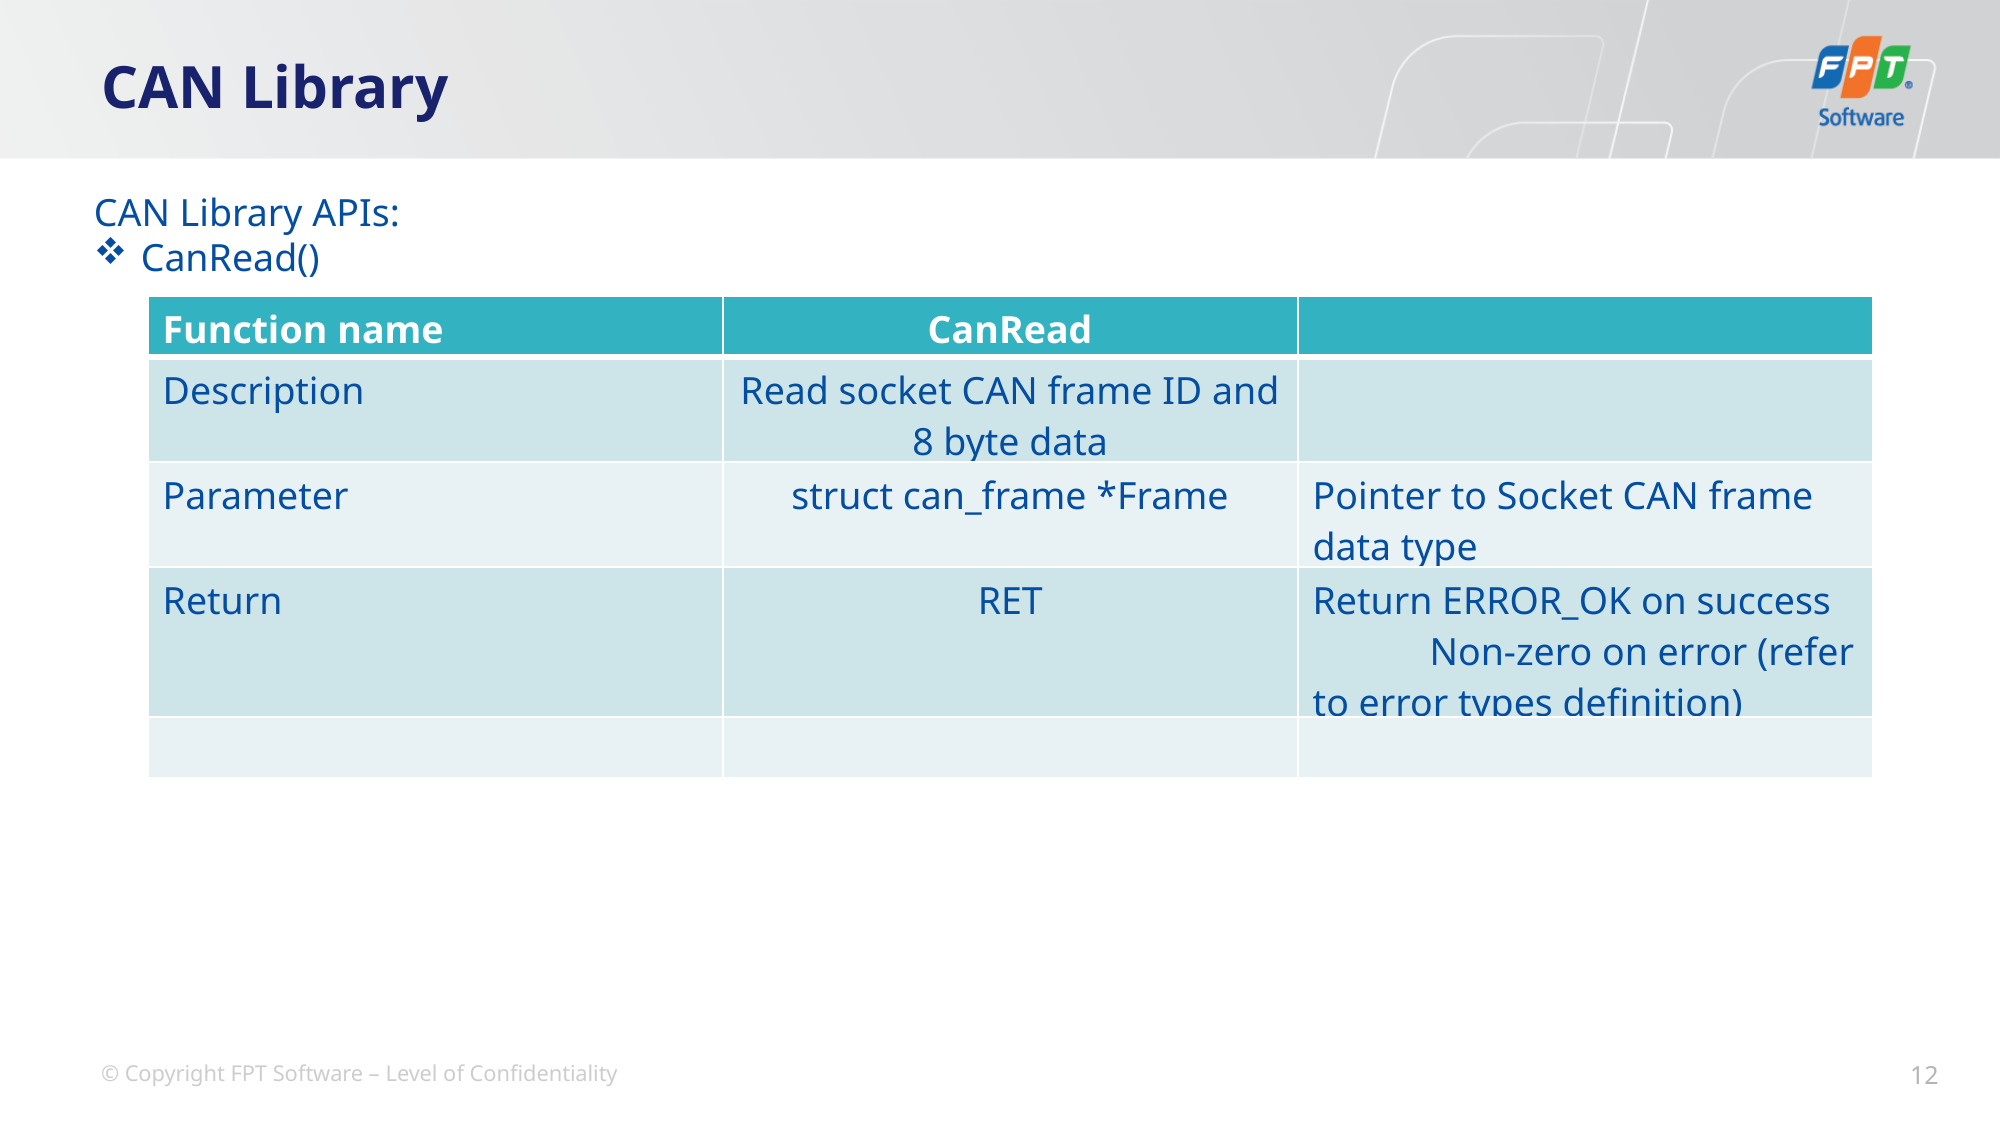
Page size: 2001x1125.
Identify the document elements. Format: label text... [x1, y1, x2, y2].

table_cell Pointer to Socket CAN frame data type [1299, 463, 1872, 566]
table_cell Return ERROR_OK on success Non-zero on error (refer to error types definition) [1299, 568, 1872, 716]
table_header Function name [149, 297, 722, 354]
table_cell RET [724, 568, 1297, 716]
table_header [1299, 297, 1872, 354]
table_cell struct can_frame *Frame [724, 463, 1297, 566]
table_cell [149, 718, 722, 777]
slide_number 12 [1855, 1052, 1954, 1094]
table_cell [724, 718, 1297, 777]
table_cell Parameter [149, 463, 722, 566]
table_cell Return [149, 568, 722, 716]
text_box CAN Library APIs: CanRead() [79, 181, 415, 286]
table_cell Read socket CAN frame ID and 8 byte data [724, 360, 1297, 461]
table_header CanRead [724, 297, 1297, 354]
picture [0, 0, 2000, 159]
table_cell [1299, 360, 1872, 461]
table_cell Description [149, 360, 722, 461]
title CAN Library [86, 31, 1812, 148]
table_cell [1299, 718, 1872, 777]
